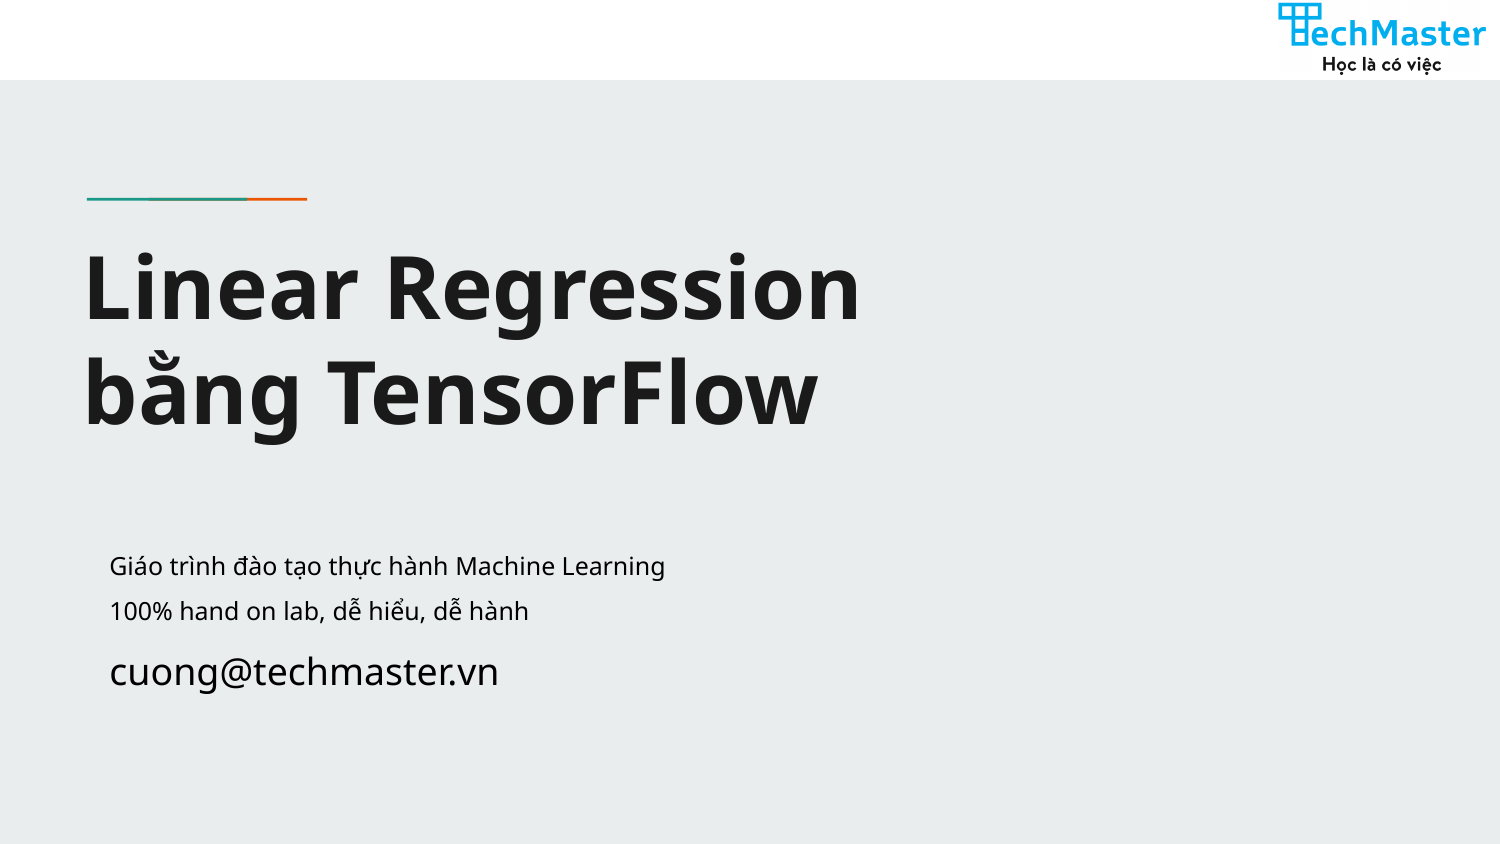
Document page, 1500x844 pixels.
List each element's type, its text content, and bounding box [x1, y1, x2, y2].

subtitle Giáo trình đào tạo thực hành Machine Learning 100% hand on lab, dễ hiểu, dễ hành cuong@techmaster.vn [94, 520, 1381, 703]
picture [1276, 0, 1488, 78]
title Linear Regression bằng TensorFlow [67, 216, 1416, 490]
